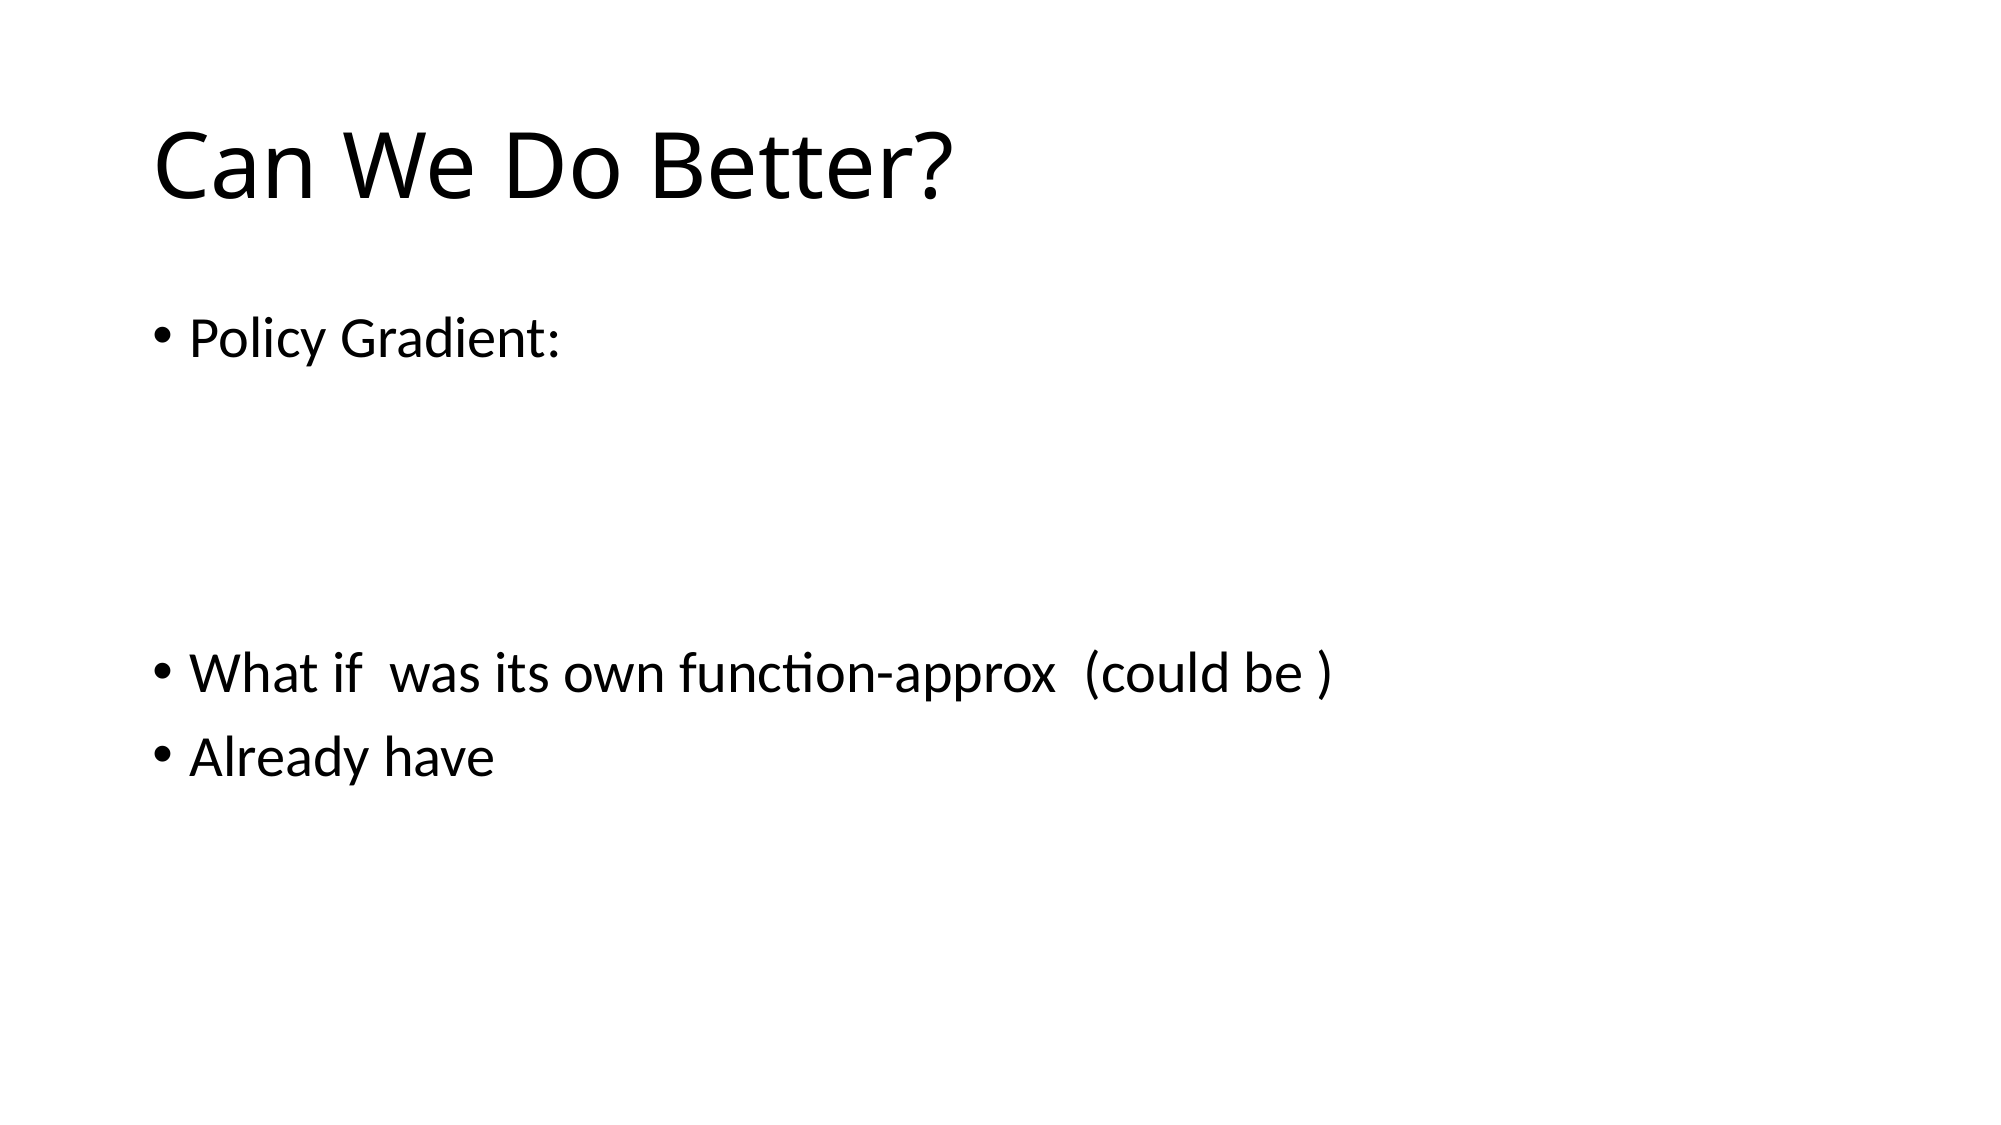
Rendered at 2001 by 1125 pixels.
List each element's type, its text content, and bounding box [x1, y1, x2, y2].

title Can We Do Better? [137, 59, 1863, 278]
